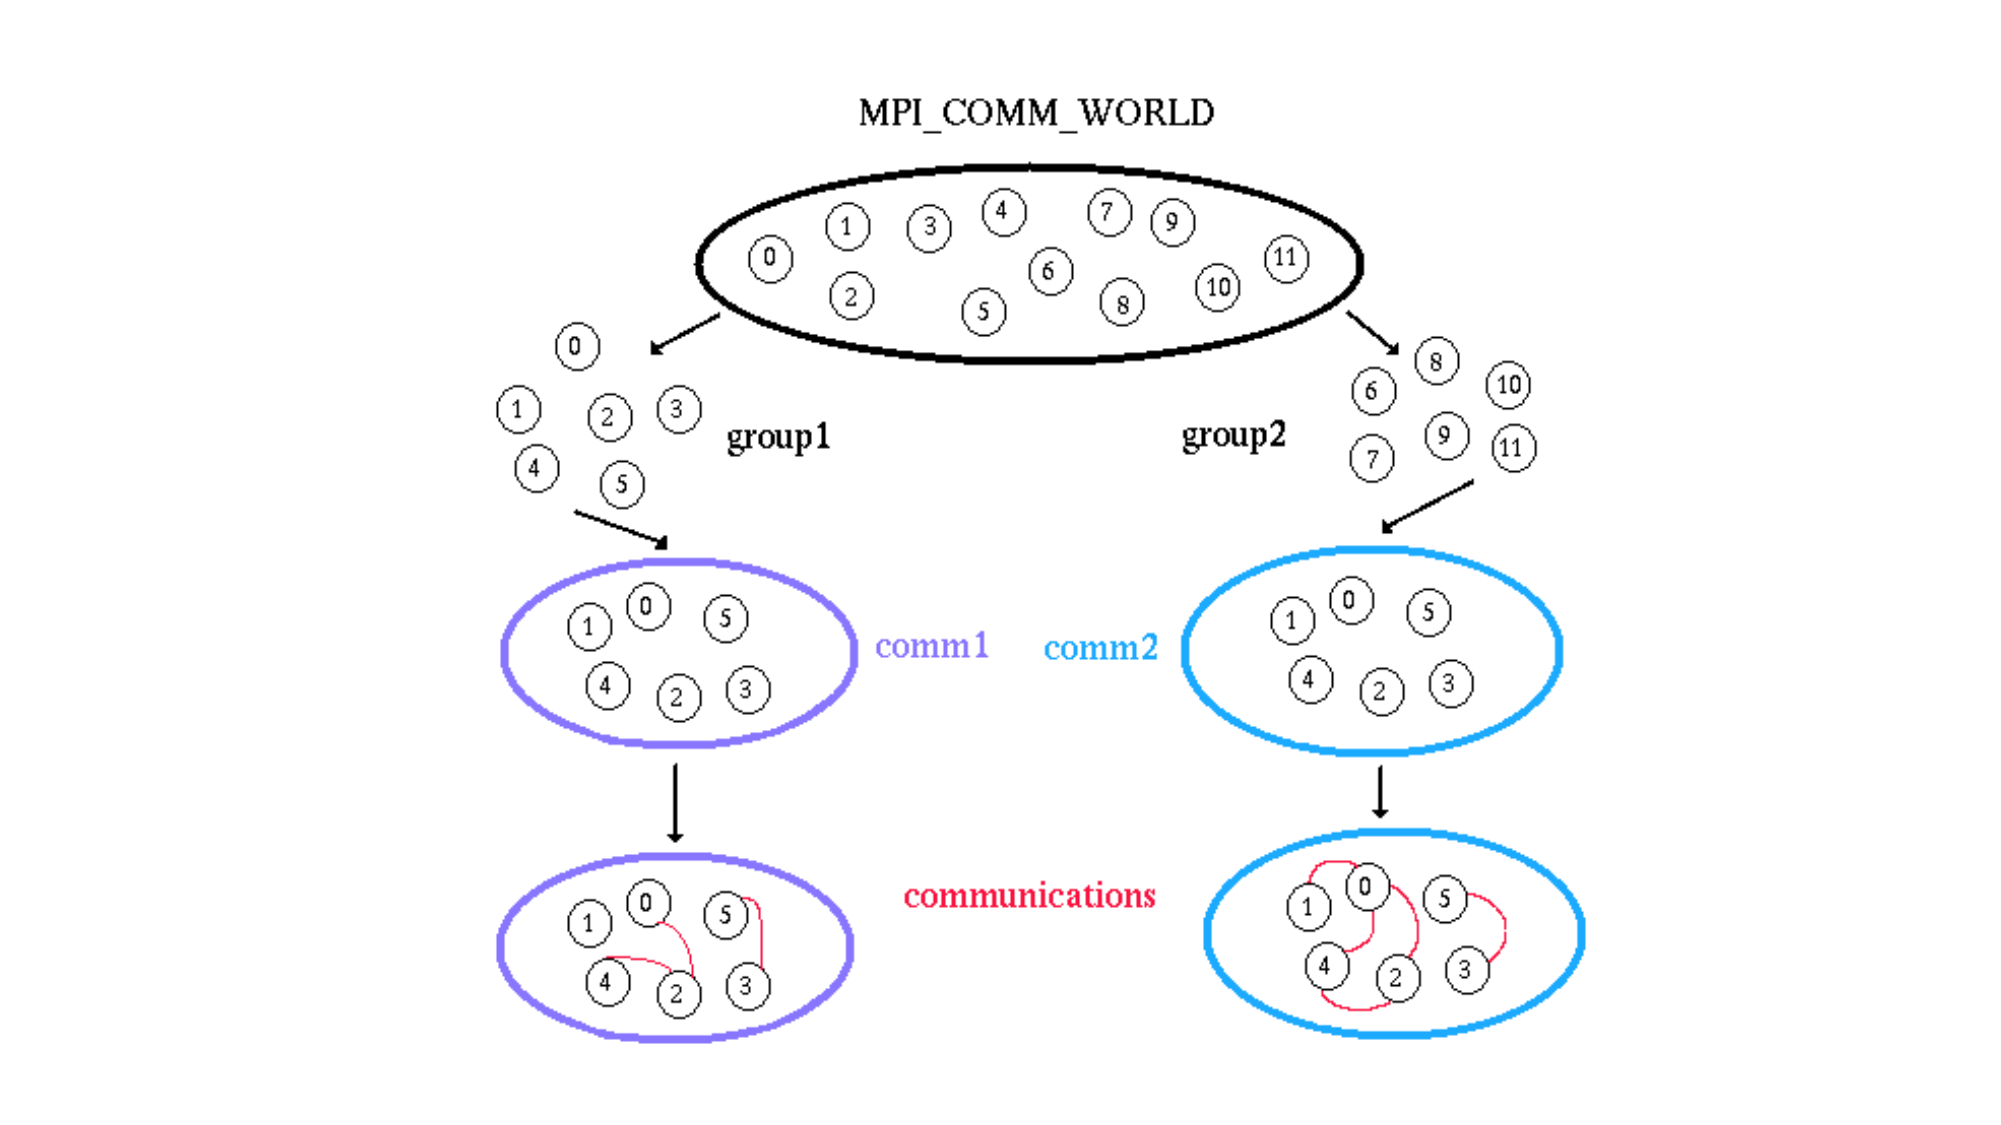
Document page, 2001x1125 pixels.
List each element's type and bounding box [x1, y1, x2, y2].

picture [434, 79, 1651, 1046]
